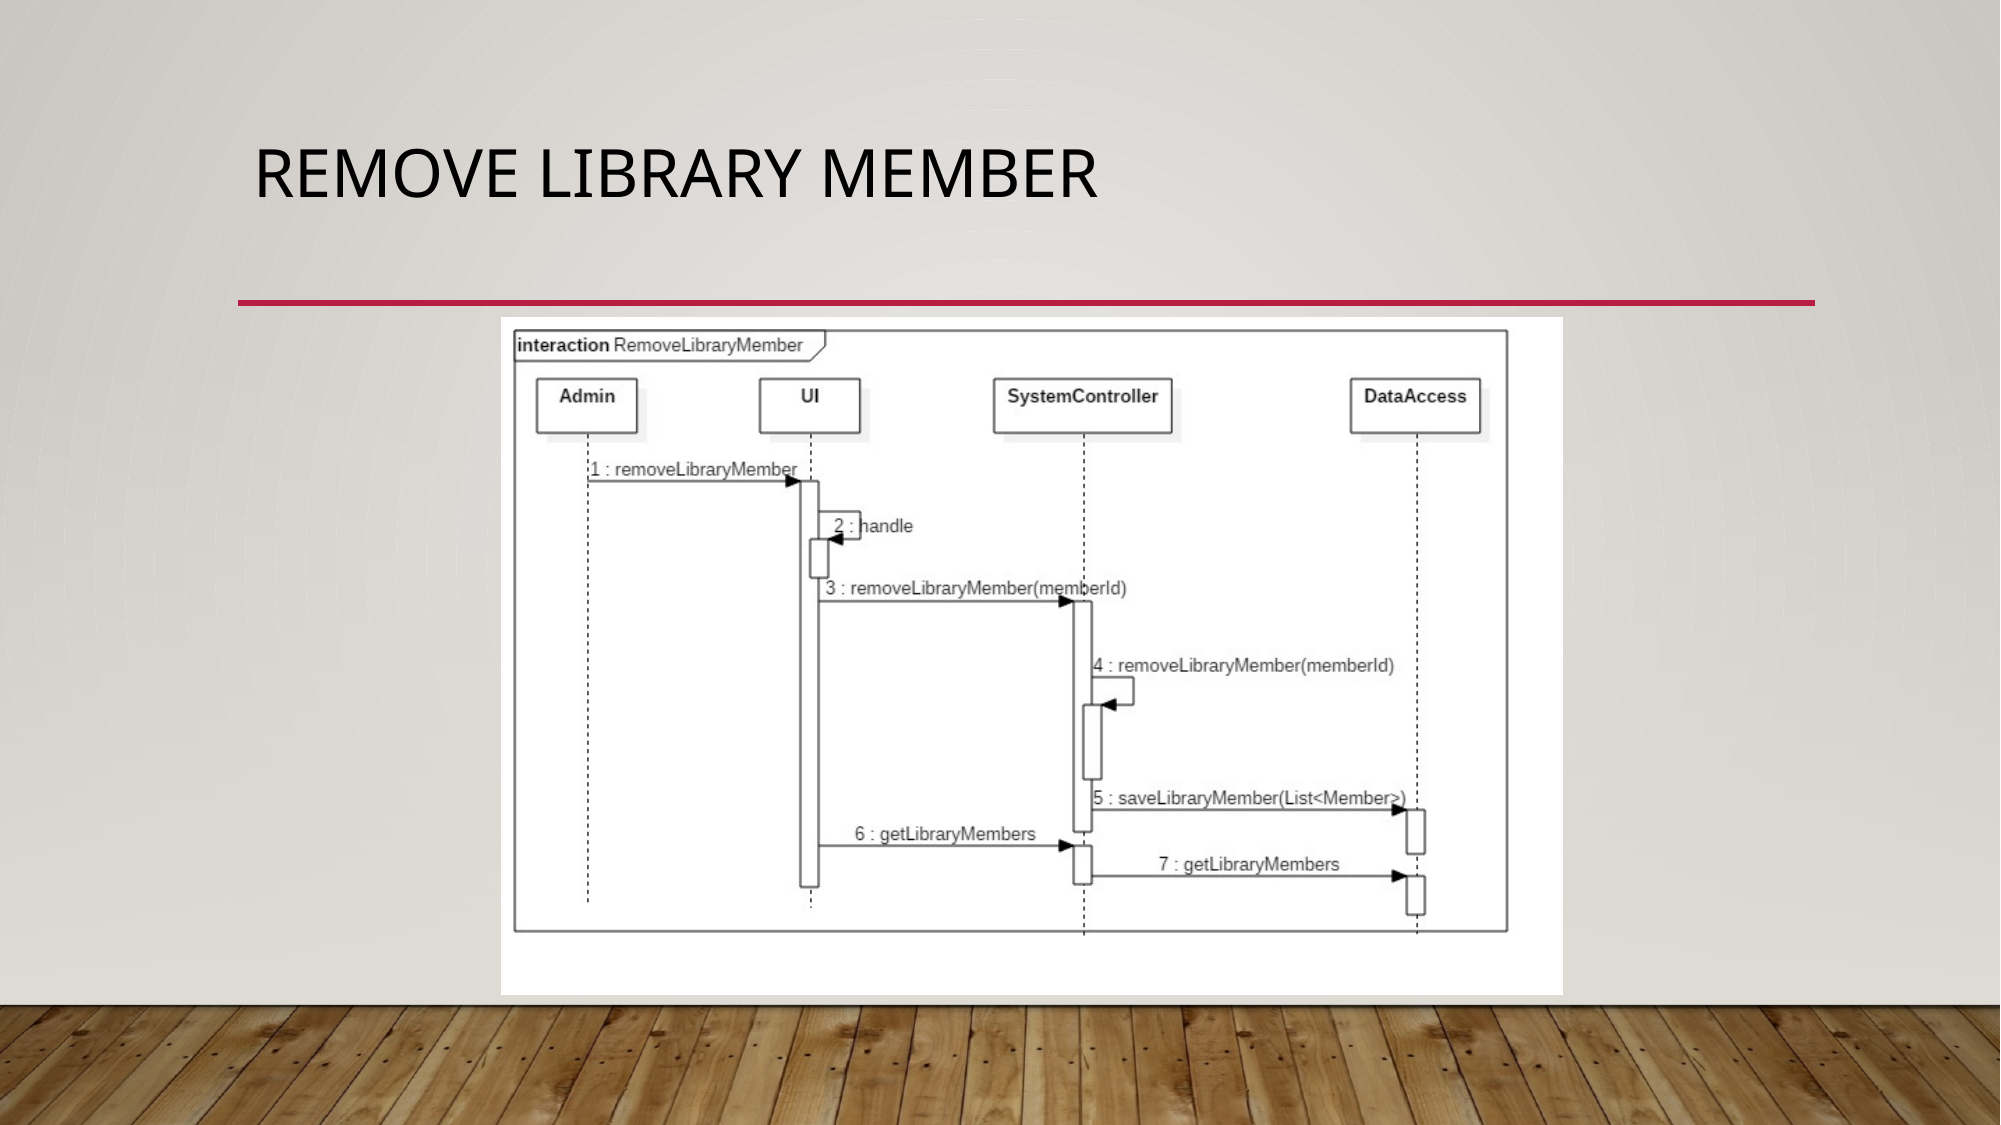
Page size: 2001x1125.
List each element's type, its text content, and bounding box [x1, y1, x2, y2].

title REMOVE library member [238, 131, 1814, 305]
picture [0, 1005, 2000, 1125]
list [501, 316, 1563, 995]
